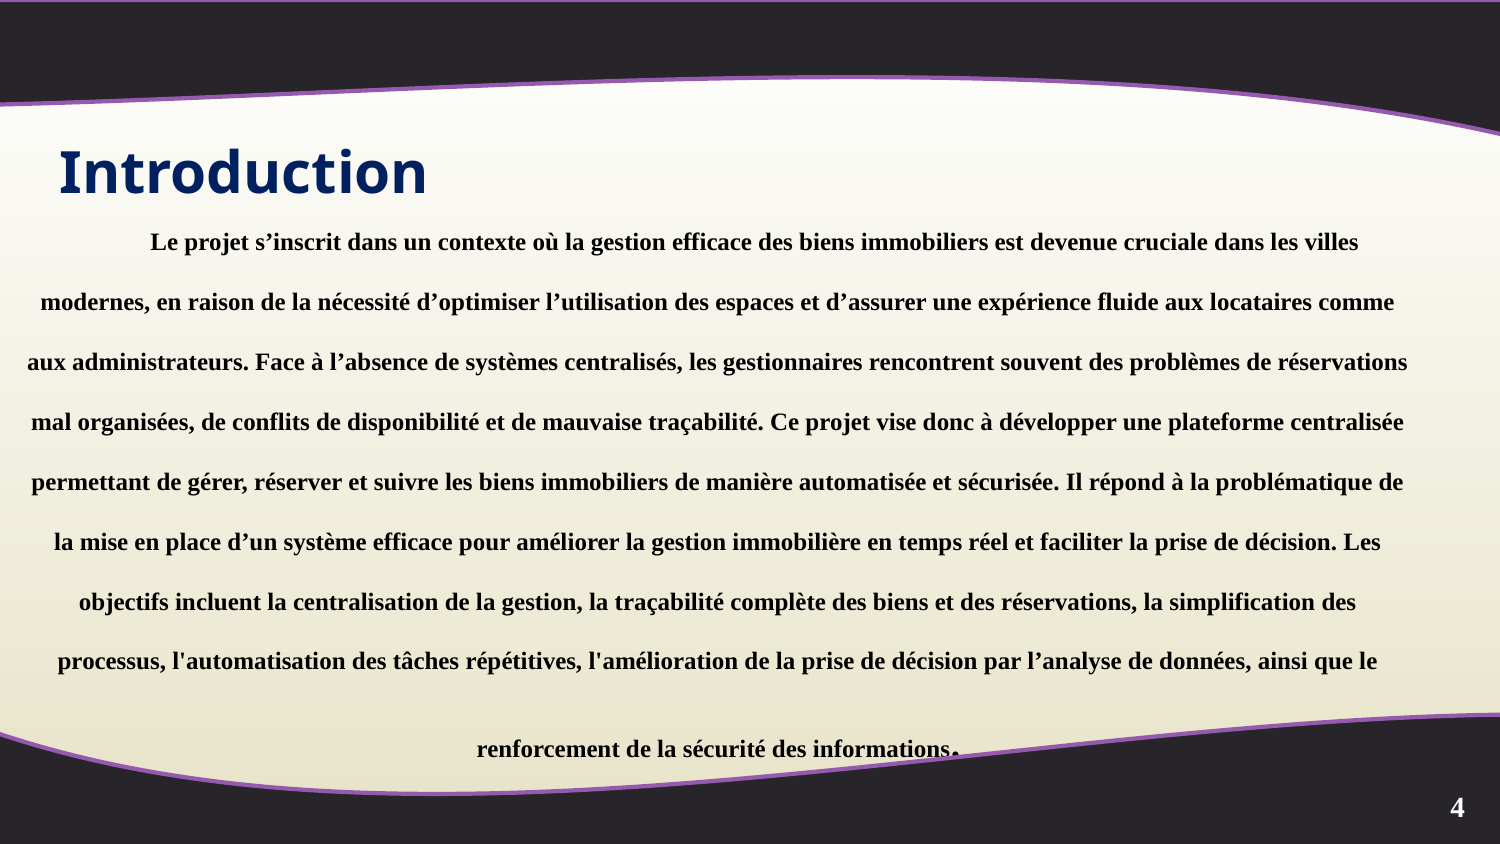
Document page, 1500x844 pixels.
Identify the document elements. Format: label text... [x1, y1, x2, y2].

text_box 4 [1424, 781, 1491, 827]
text_box Le projet s’inscrit dans un contexte où la gestion efficace des biens immobiliers est devenue cruciale dans les villes modernes, en raison de la nécessité d’optimiser l’utilisation des espaces et d’assurer une expérience fluide aux locataires comme aux administrateurs. Face à l’absence de systèmes centralisés, les gestionnaires rencontrent souvent des problèmes de réservations mal organisées, de conflits de disponibilité et de mauvaise traçabilité. Ce projet vise donc à développer une plateforme centralisée permettant de gérer, réserver et suivre les biens immobiliers de manière automatisée et sécurisée. Il répond à la problématique de la mise en place d’un système efficace pour améliorer la gestion immobilière en temps réel et faciliter la prise de décision. Les objectifs incluent la centralisation de la gestion, la traçabilité complète des biens et des réservations, la simplification des processus, l'automatisation des tâches répétitives, l'amélioration de la prise de décision par l’analyse de données, ainsi que le renforcement de la sécurité des informations. [12, 188, 1425, 773]
text_box [0, 0, 1500, 137]
text_box [0, 712, 1500, 844]
title Introduction [44, 120, 1309, 214]
